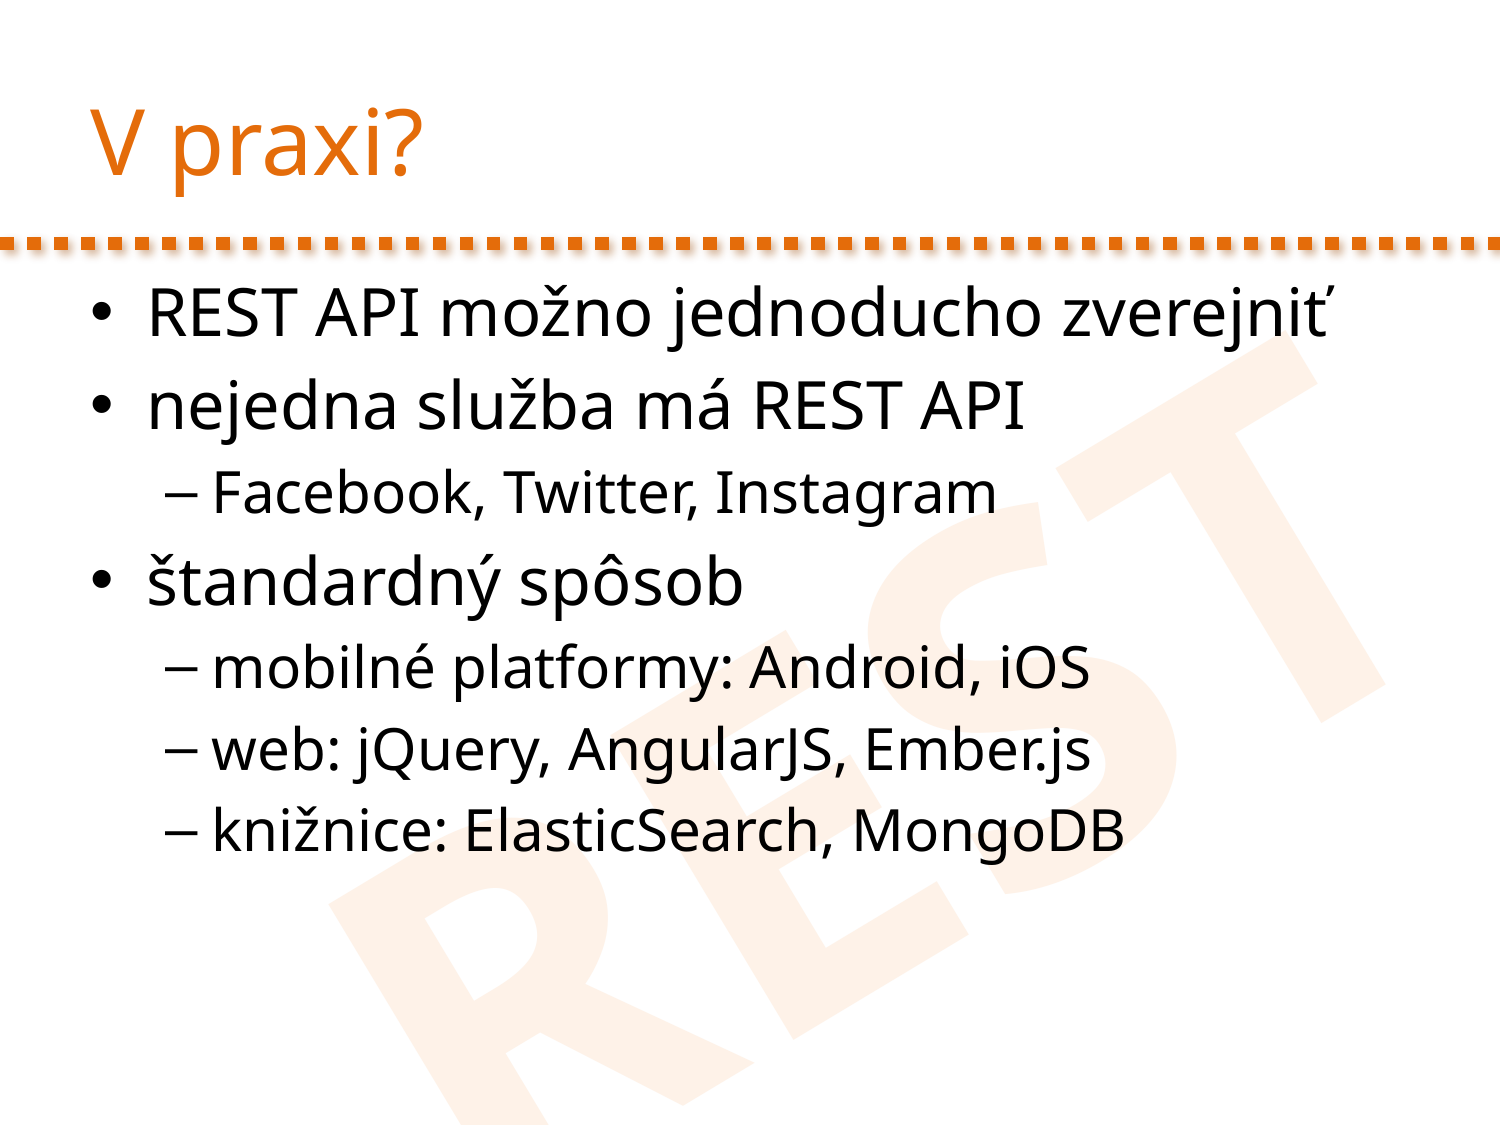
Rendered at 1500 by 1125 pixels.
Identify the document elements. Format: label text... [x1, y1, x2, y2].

title V praxi? [75, 45, 1425, 233]
list REST API možno jednoducho zverejniť nejedna služba má REST API Facebook, Twitter, Instagram štandardný spôsob mobilné platformy: Android, iOS web: jQuery, AngularJS, Ember.js knižnice: ElasticSearch, MongoDB [75, 262, 1425, 1005]
